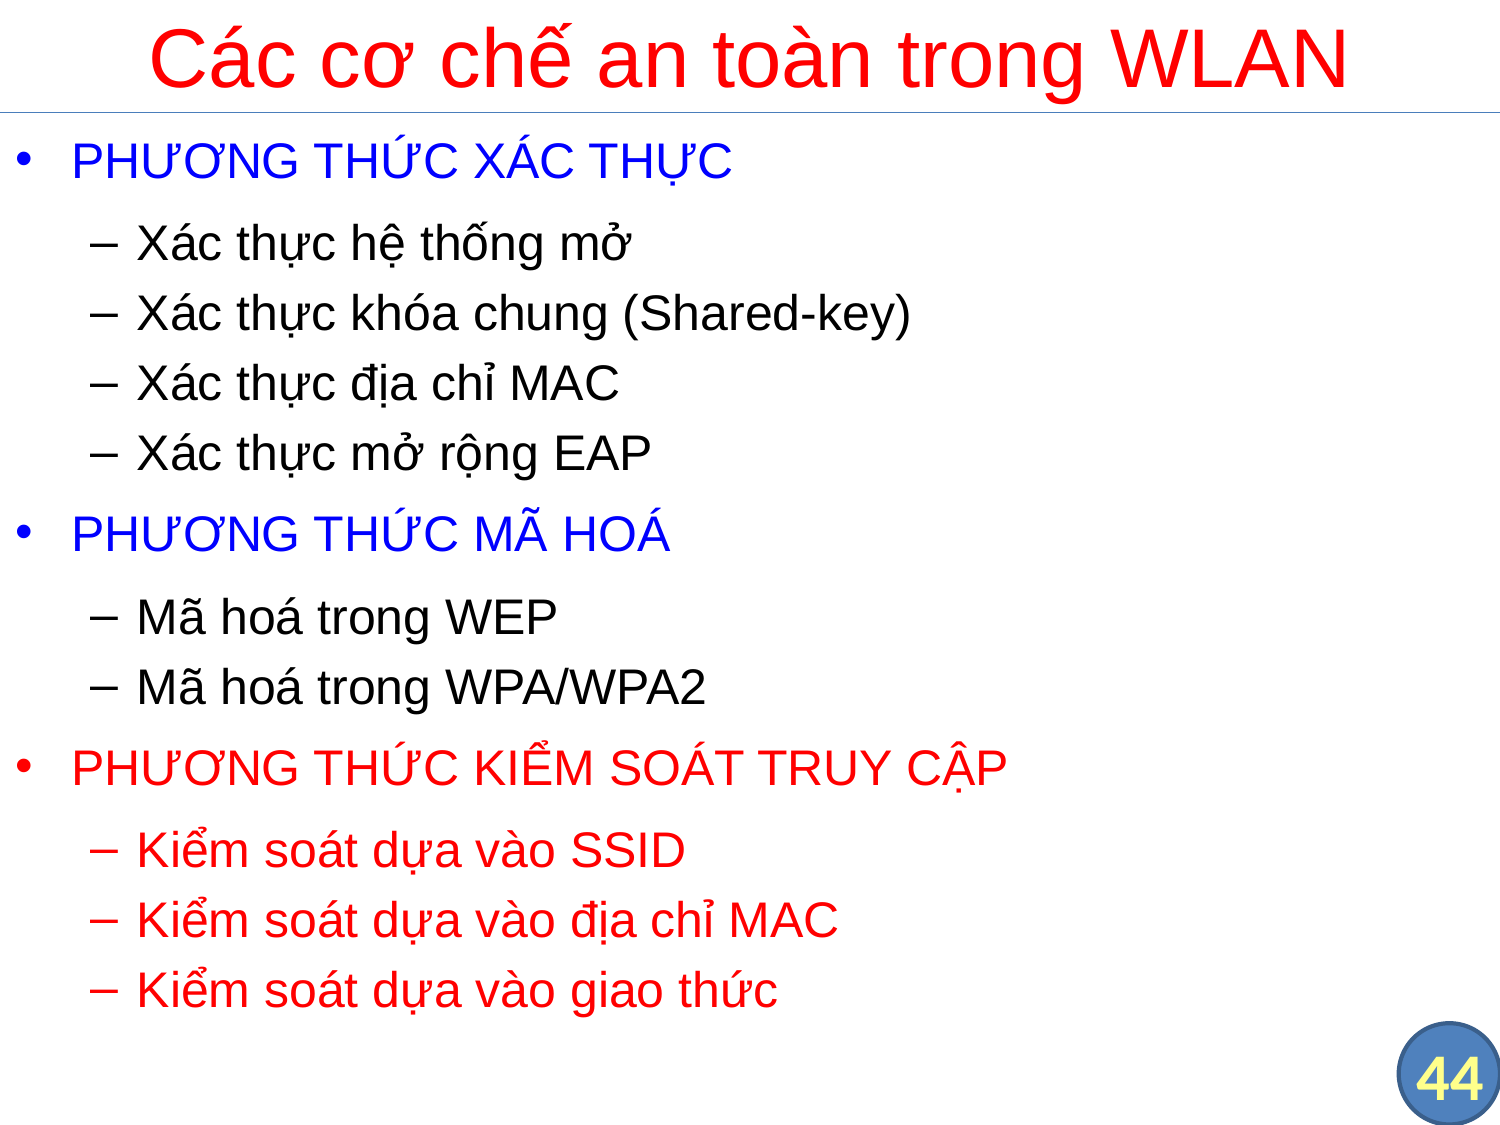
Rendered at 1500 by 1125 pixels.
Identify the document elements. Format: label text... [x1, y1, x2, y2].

slide_number 44 [1399, 1023, 1500, 1125]
list PHƯƠNG THỨC XÁC THỰC Xác thực hệ thống mở Xác thực khóa chung (Shared-key) Xác thực địa chỉ MAC Xác thực mở rộng EAP PHƯƠNG THỨC MÃ HOÁ Mã hoá trong WEP Mã hoá trong WPA/WPA2 PHƯƠNG THỨC KIỂM SOÁT TRUY CẬP Kiểm soát dựa vào SSID Kiểm soát dựa vào địa chỉ MAC Kiểm soát dựa vào giao thức [0, 113, 1500, 1125]
title Các cơ chế an toàn trong WLAN [0, 0, 1500, 113]
